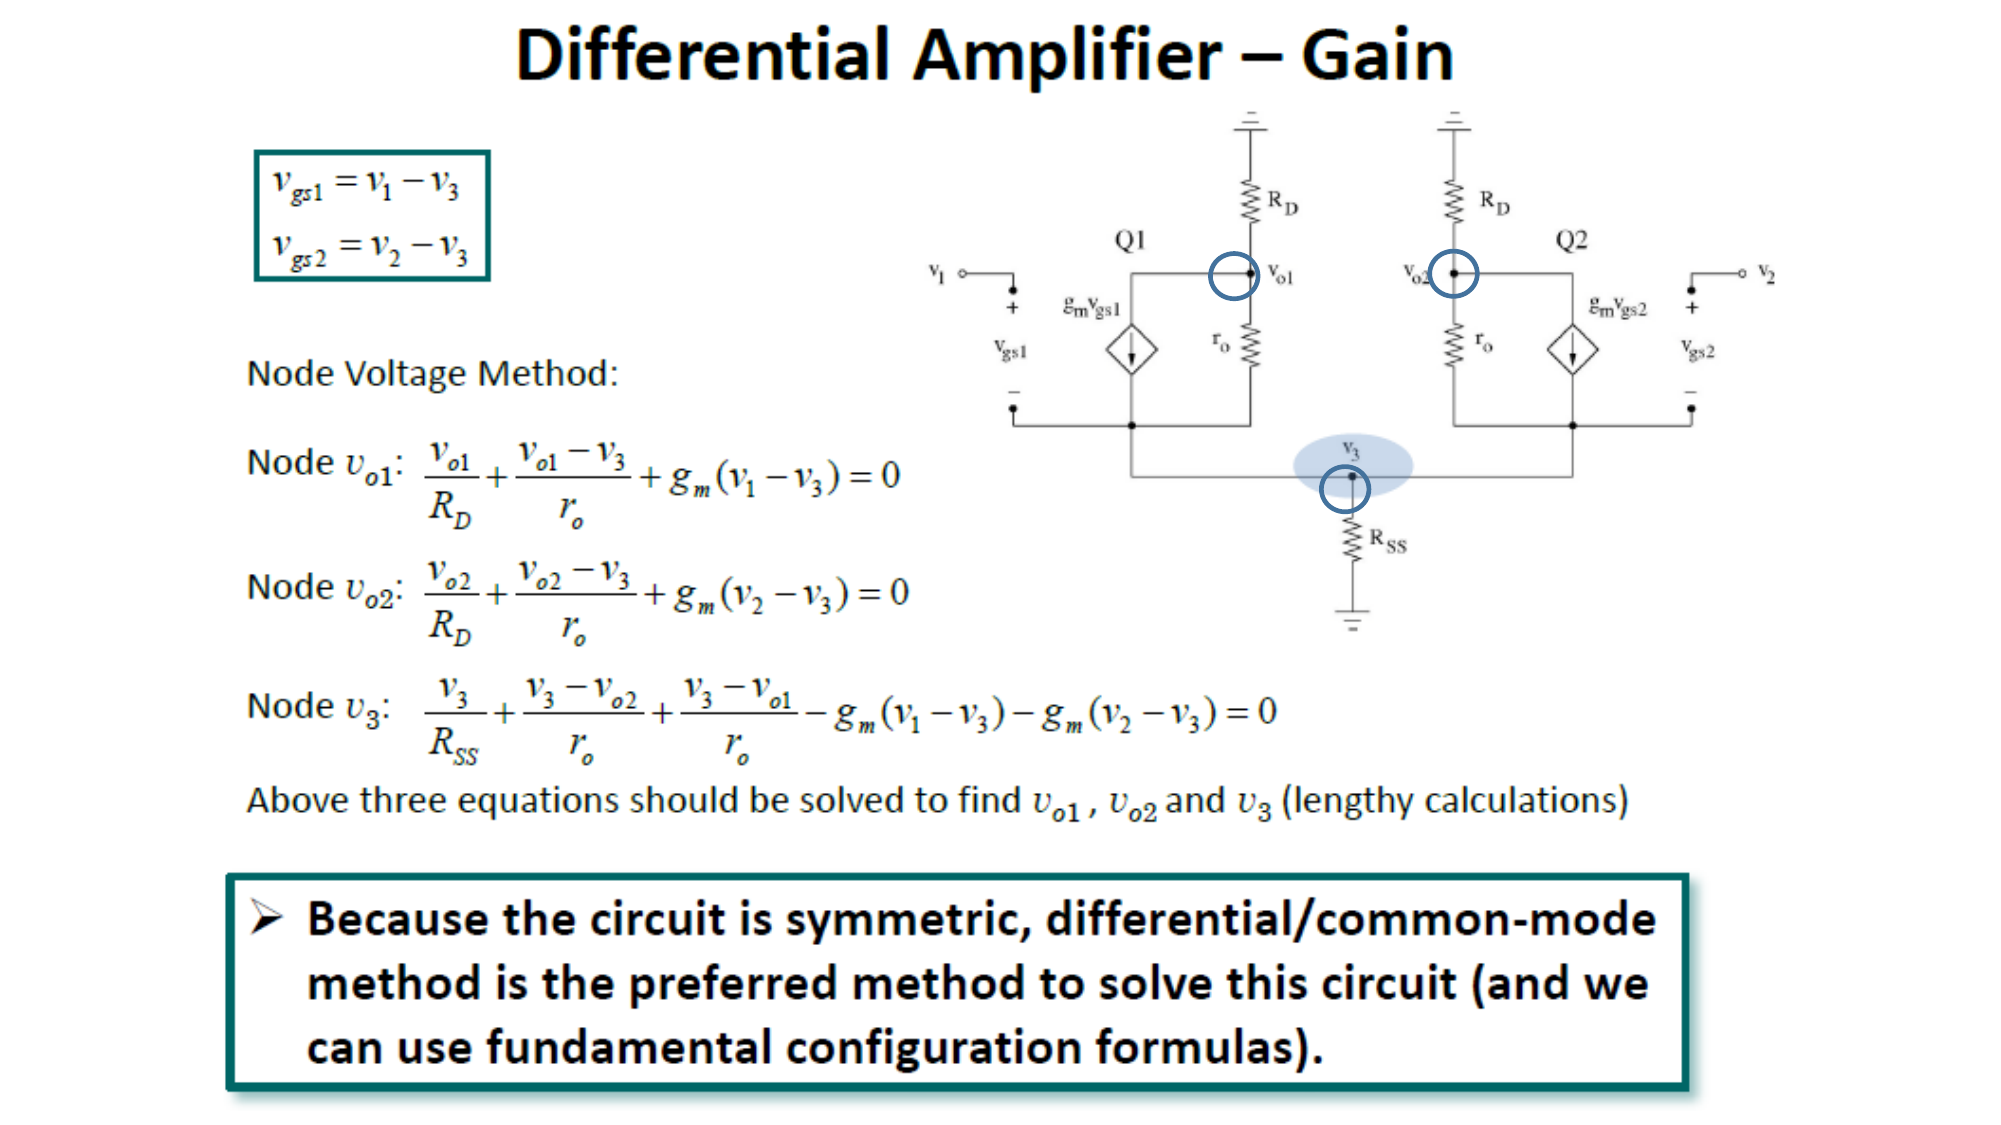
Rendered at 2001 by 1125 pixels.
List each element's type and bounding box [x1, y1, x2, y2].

picture [205, 0, 1775, 1111]
text_box [1210, 251, 1478, 512]
